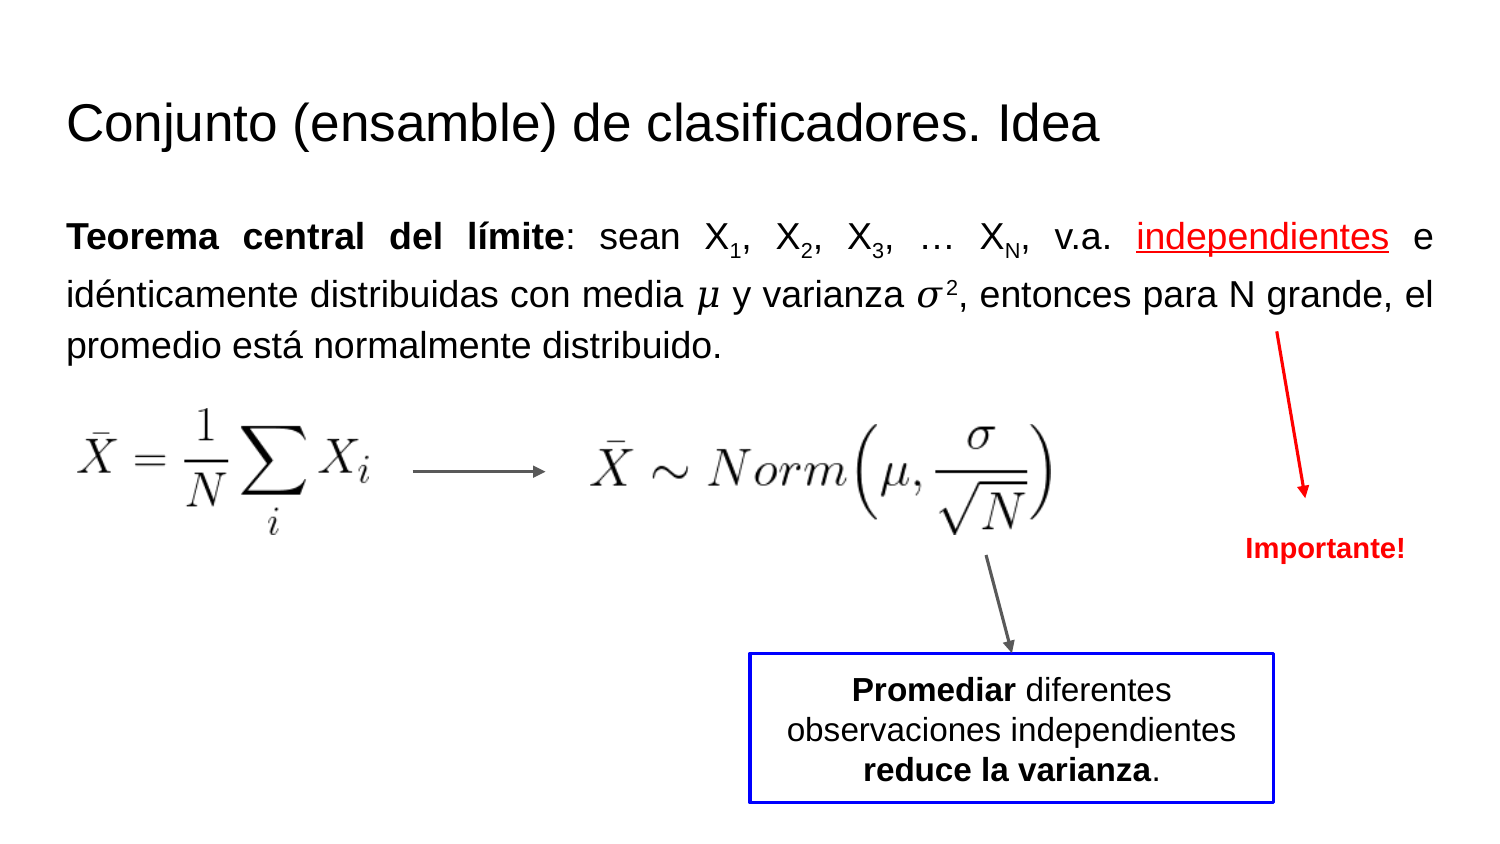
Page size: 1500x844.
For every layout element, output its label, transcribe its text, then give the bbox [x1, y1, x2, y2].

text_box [1276, 331, 1306, 499]
title Conjunto (ensamble) de clasificadores. Idea [51, 72, 1449, 167]
picture [76, 408, 369, 535]
text_box Promediar diferentes observaciones independientes reduce la varianza. [750, 653, 1274, 803]
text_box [985, 554, 1013, 654]
picture [588, 424, 1051, 535]
list Teorema central del límite: sean X1, X2, X3, … XN, v.a. independientes e idénticamente distribuidas con media 𝜇 y varianza 𝜎2, entonces para N grande, el promedio está normalmente distribuido. [51, 189, 1449, 472]
text_box Importante! [1230, 514, 1444, 580]
